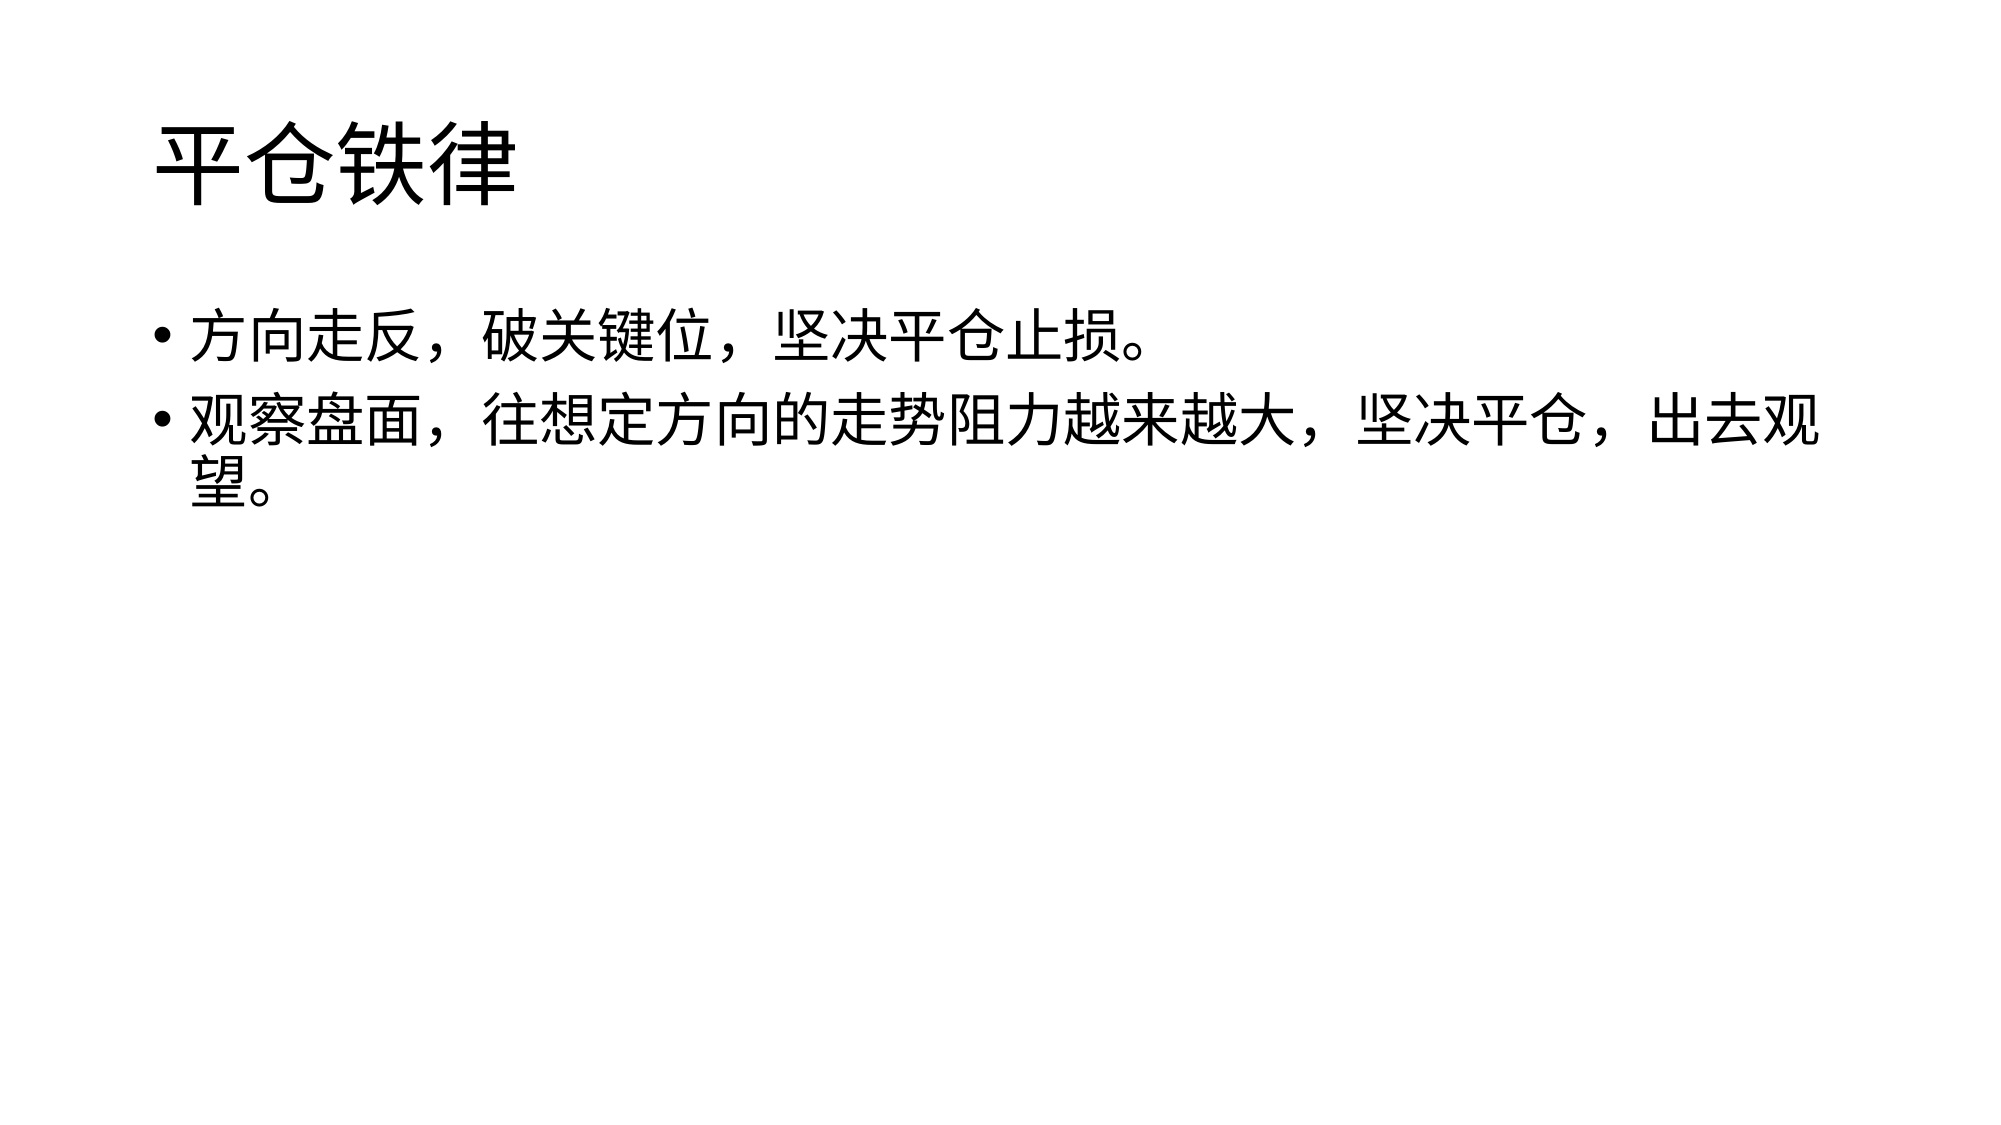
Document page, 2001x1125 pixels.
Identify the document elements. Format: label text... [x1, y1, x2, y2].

title 平仓铁律 [137, 59, 1863, 278]
list 方向走反，破关键位，坚决平仓止损。 观察盘面，往想定方向的走势阻力越来越大，坚决平仓，出去观望。 [137, 299, 1863, 1014]
